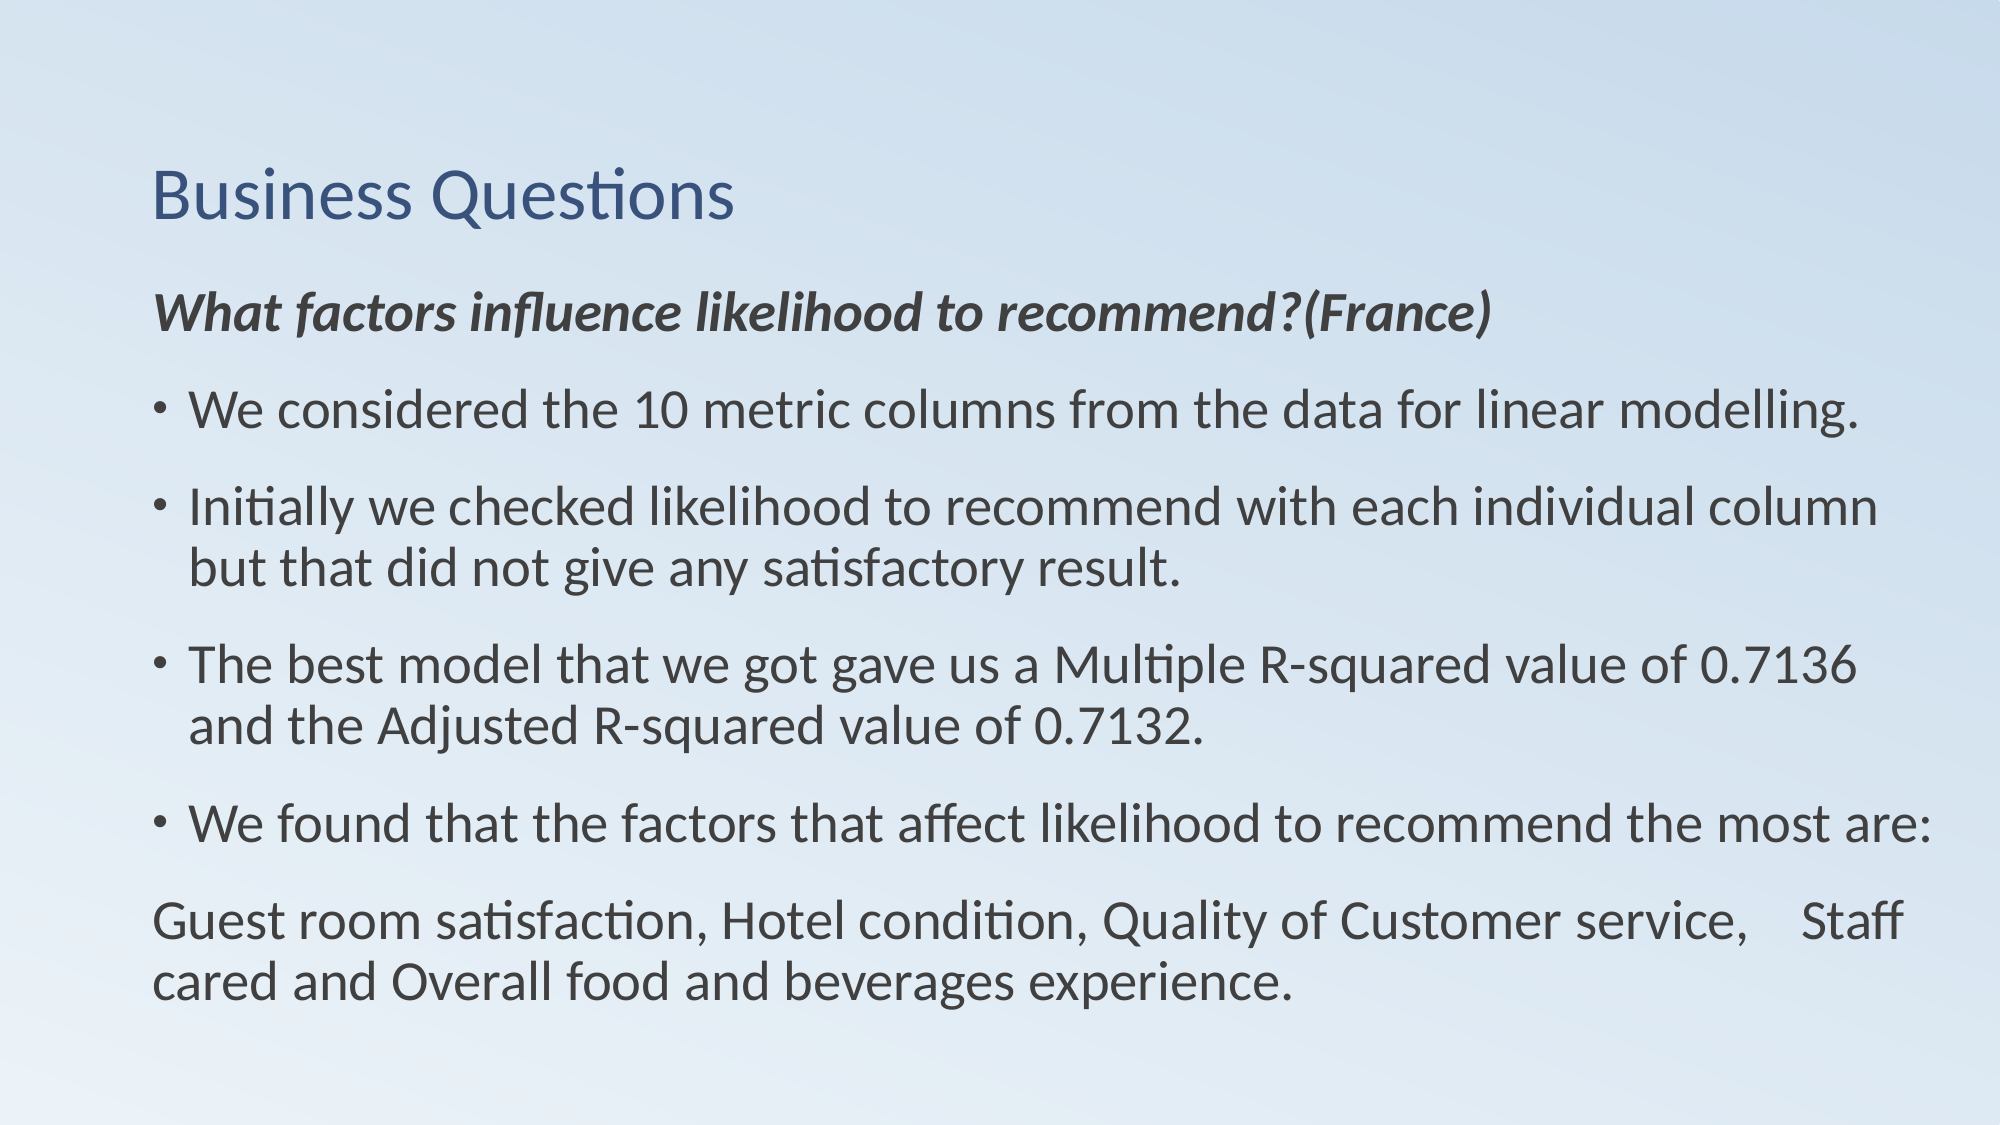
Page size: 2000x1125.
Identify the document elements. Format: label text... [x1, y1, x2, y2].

list What factors influence likelihood to recommend?(France) We considered the 10 metric columns from the data for linear modelling. Initially we checked likelihood to recommend with each individual column but that did not give any satisfactory result. The best model that we got gave us a Multiple R-squared value of 0.7136 and the Adjusted R-squared value of 0.7132. We found that the factors that affect likelihood to recommend the most are: Guest room satisfaction, Hotel condition, Quality of Customer service, Staff cared and Overall food and beverages experience. [137, 275, 1950, 1088]
text_box Business Questions [137, 137, 785, 243]
